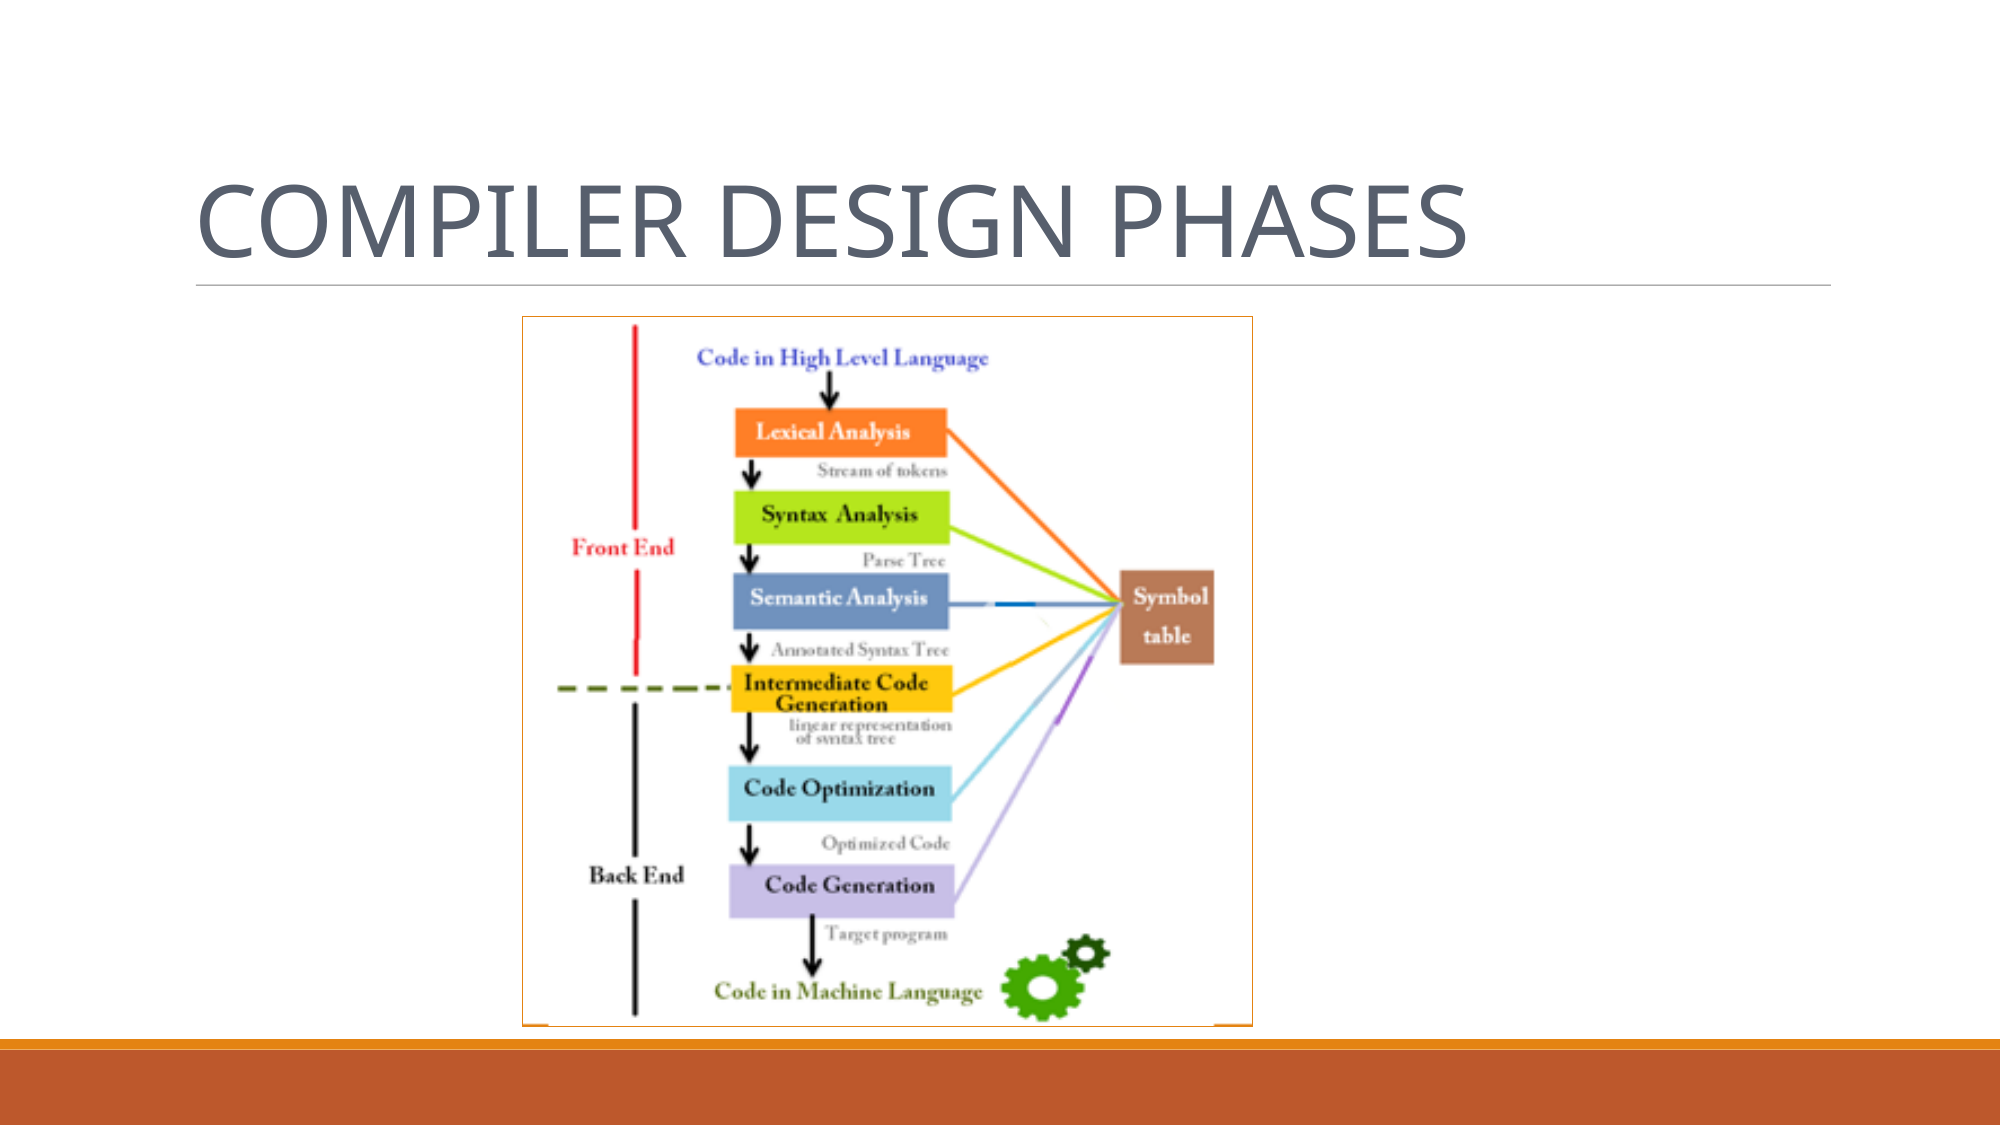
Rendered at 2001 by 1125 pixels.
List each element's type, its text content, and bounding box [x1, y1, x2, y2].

text_box Compiler design phases [180, 47, 1830, 285]
picture [522, 316, 1254, 1027]
